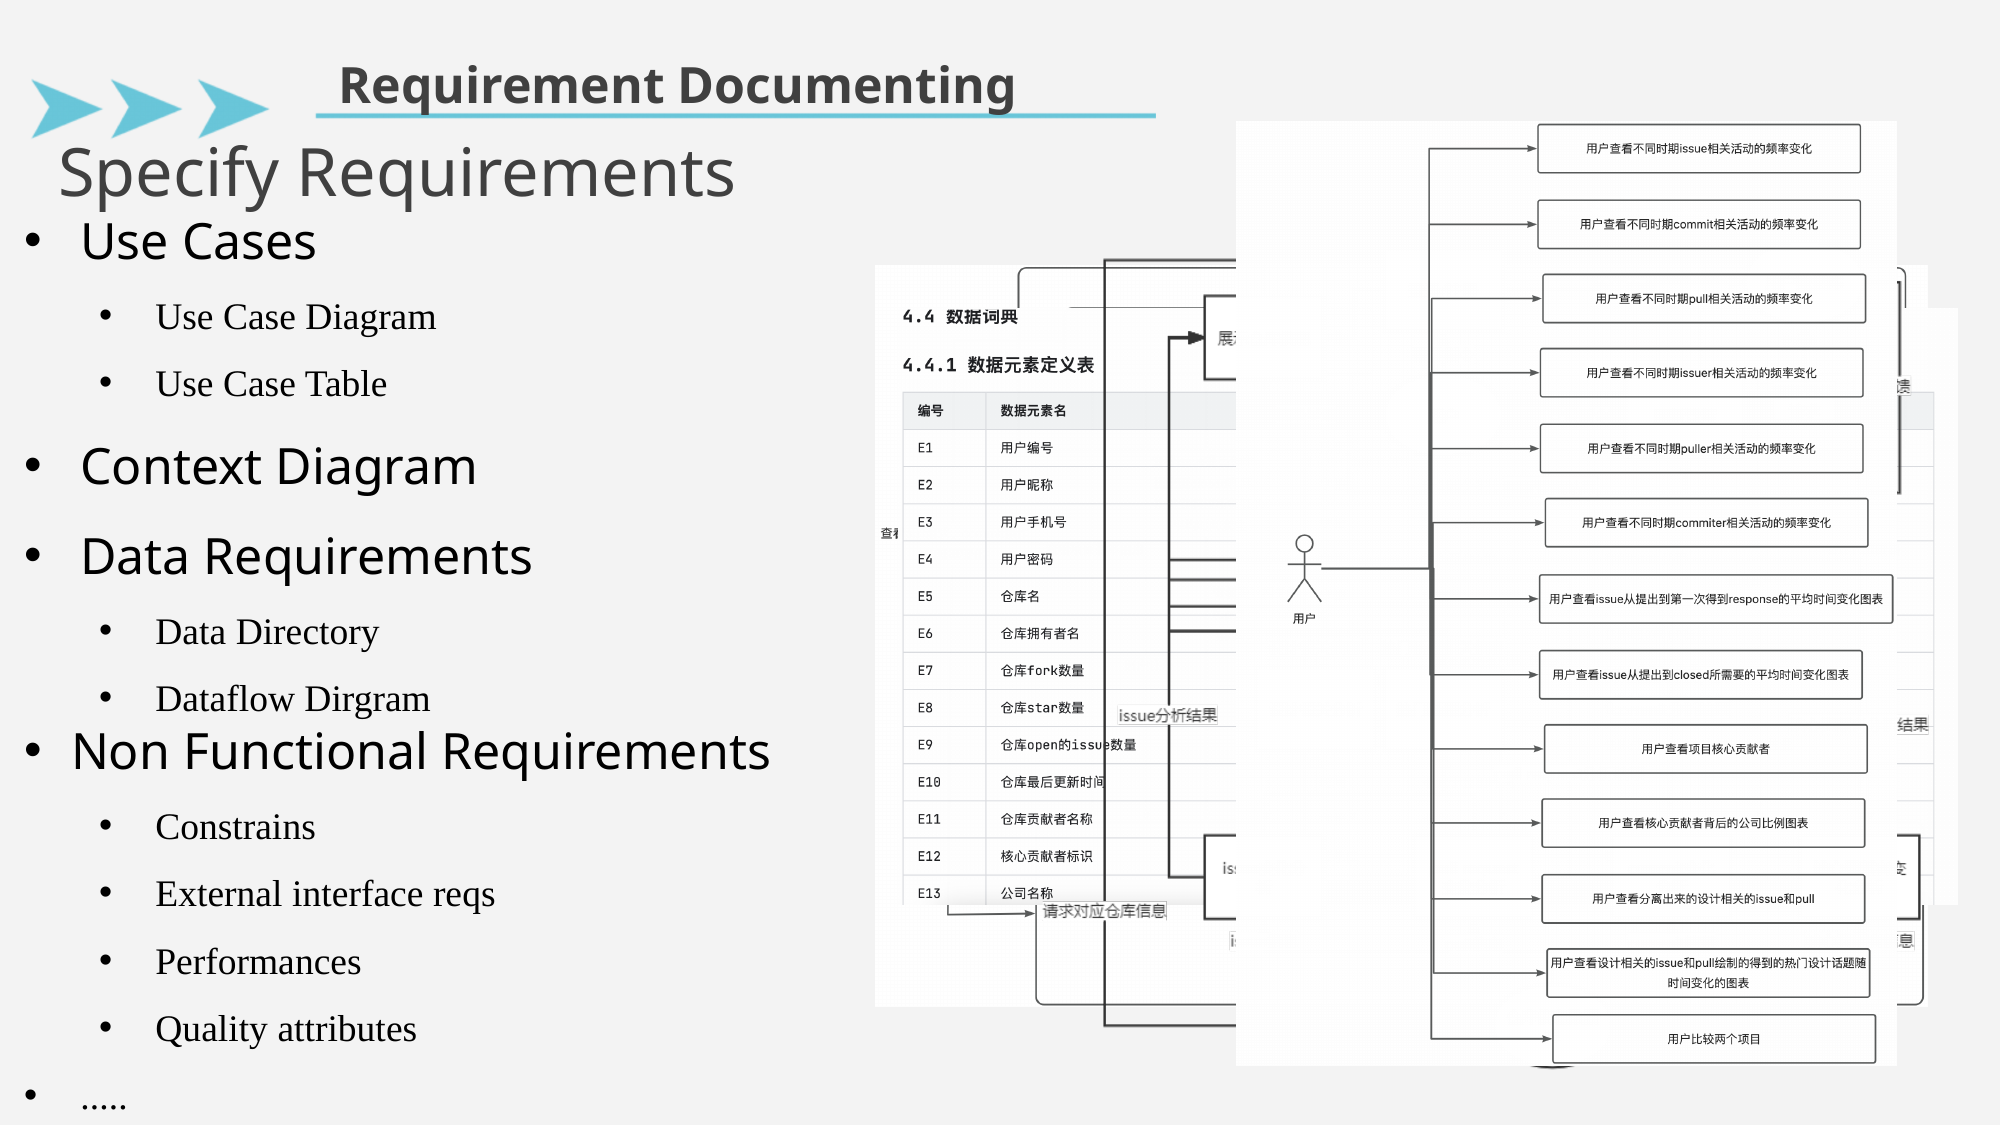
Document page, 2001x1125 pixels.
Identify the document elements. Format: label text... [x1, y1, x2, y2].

picture [874, 121, 1958, 1097]
text_box Specify Requirements [43, 140, 753, 171]
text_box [30, 46, 1156, 139]
text_box Use Cases Use Case Diagram Use Case Table Context Diagram Data Requirements Data Directory Dataflow Dirgram Non Functional Requirements Constrains External interface reqs Performances Quality attributes ..... [9, 171, 787, 1125]
